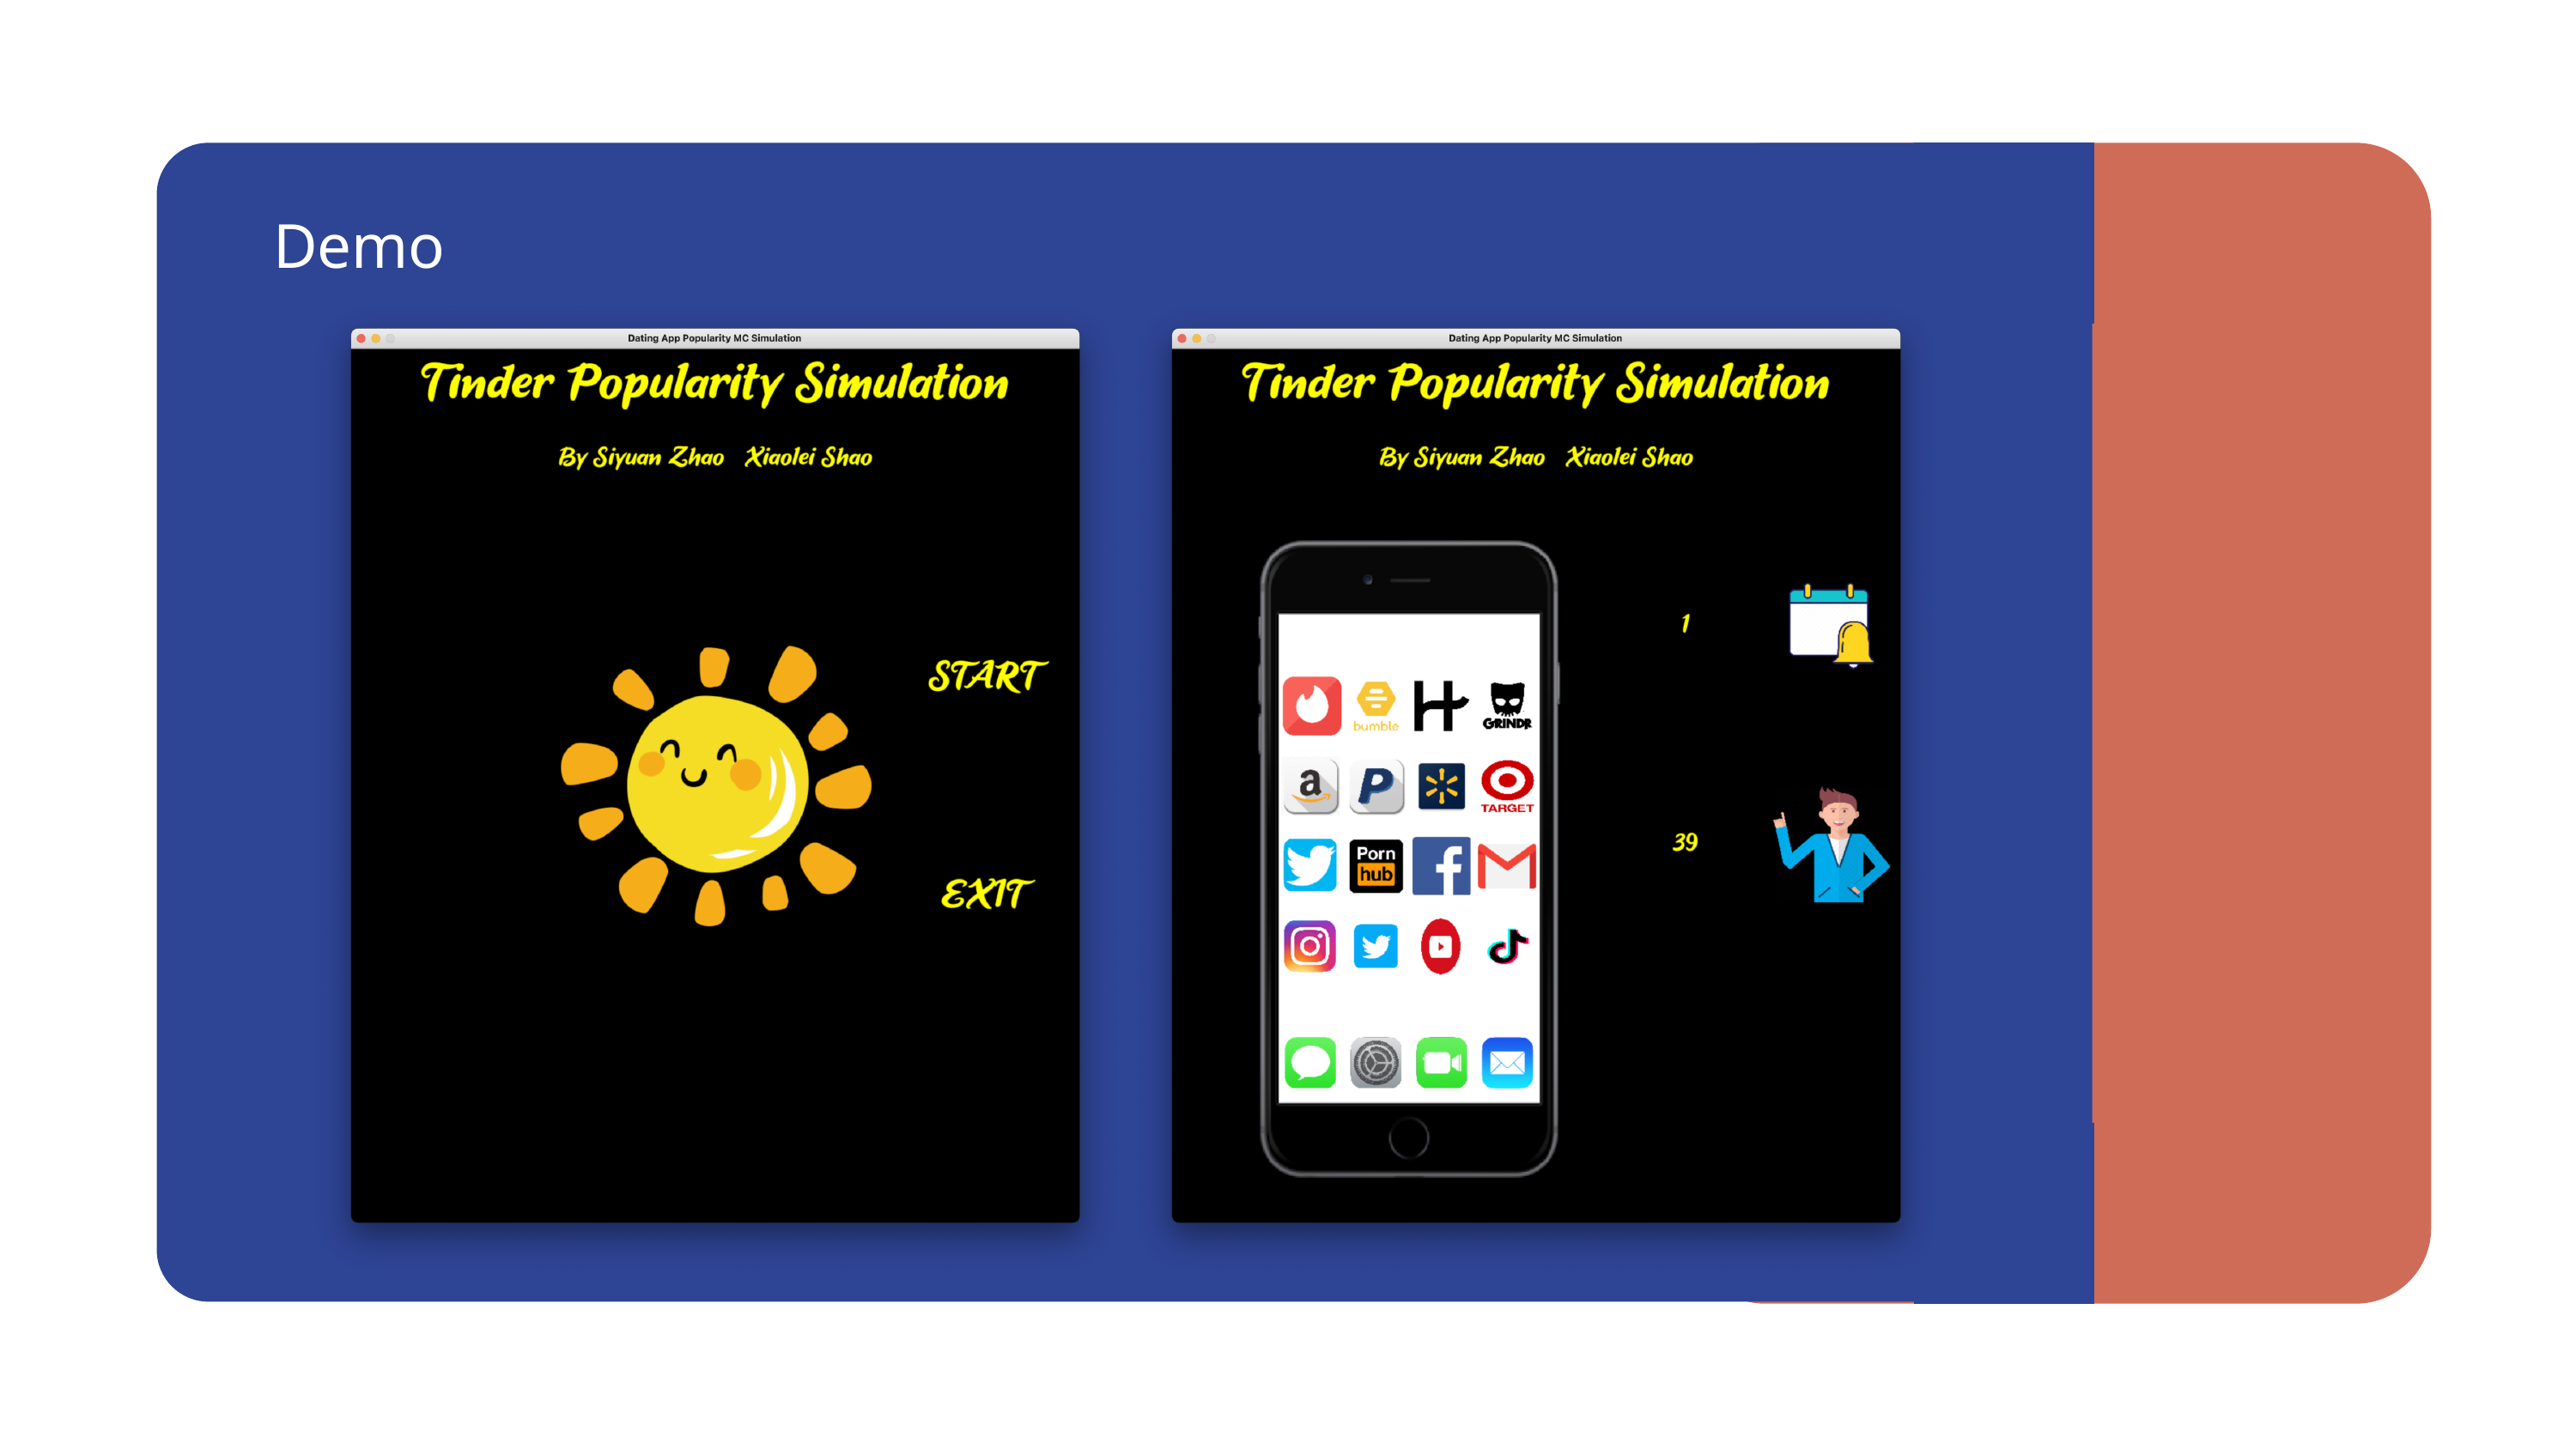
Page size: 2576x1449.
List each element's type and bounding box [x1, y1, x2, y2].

text_box [156, 142, 2095, 1304]
picture [310, 300, 1121, 1277]
text_box [2095, 142, 2432, 1304]
picture [1131, 300, 1941, 1277]
